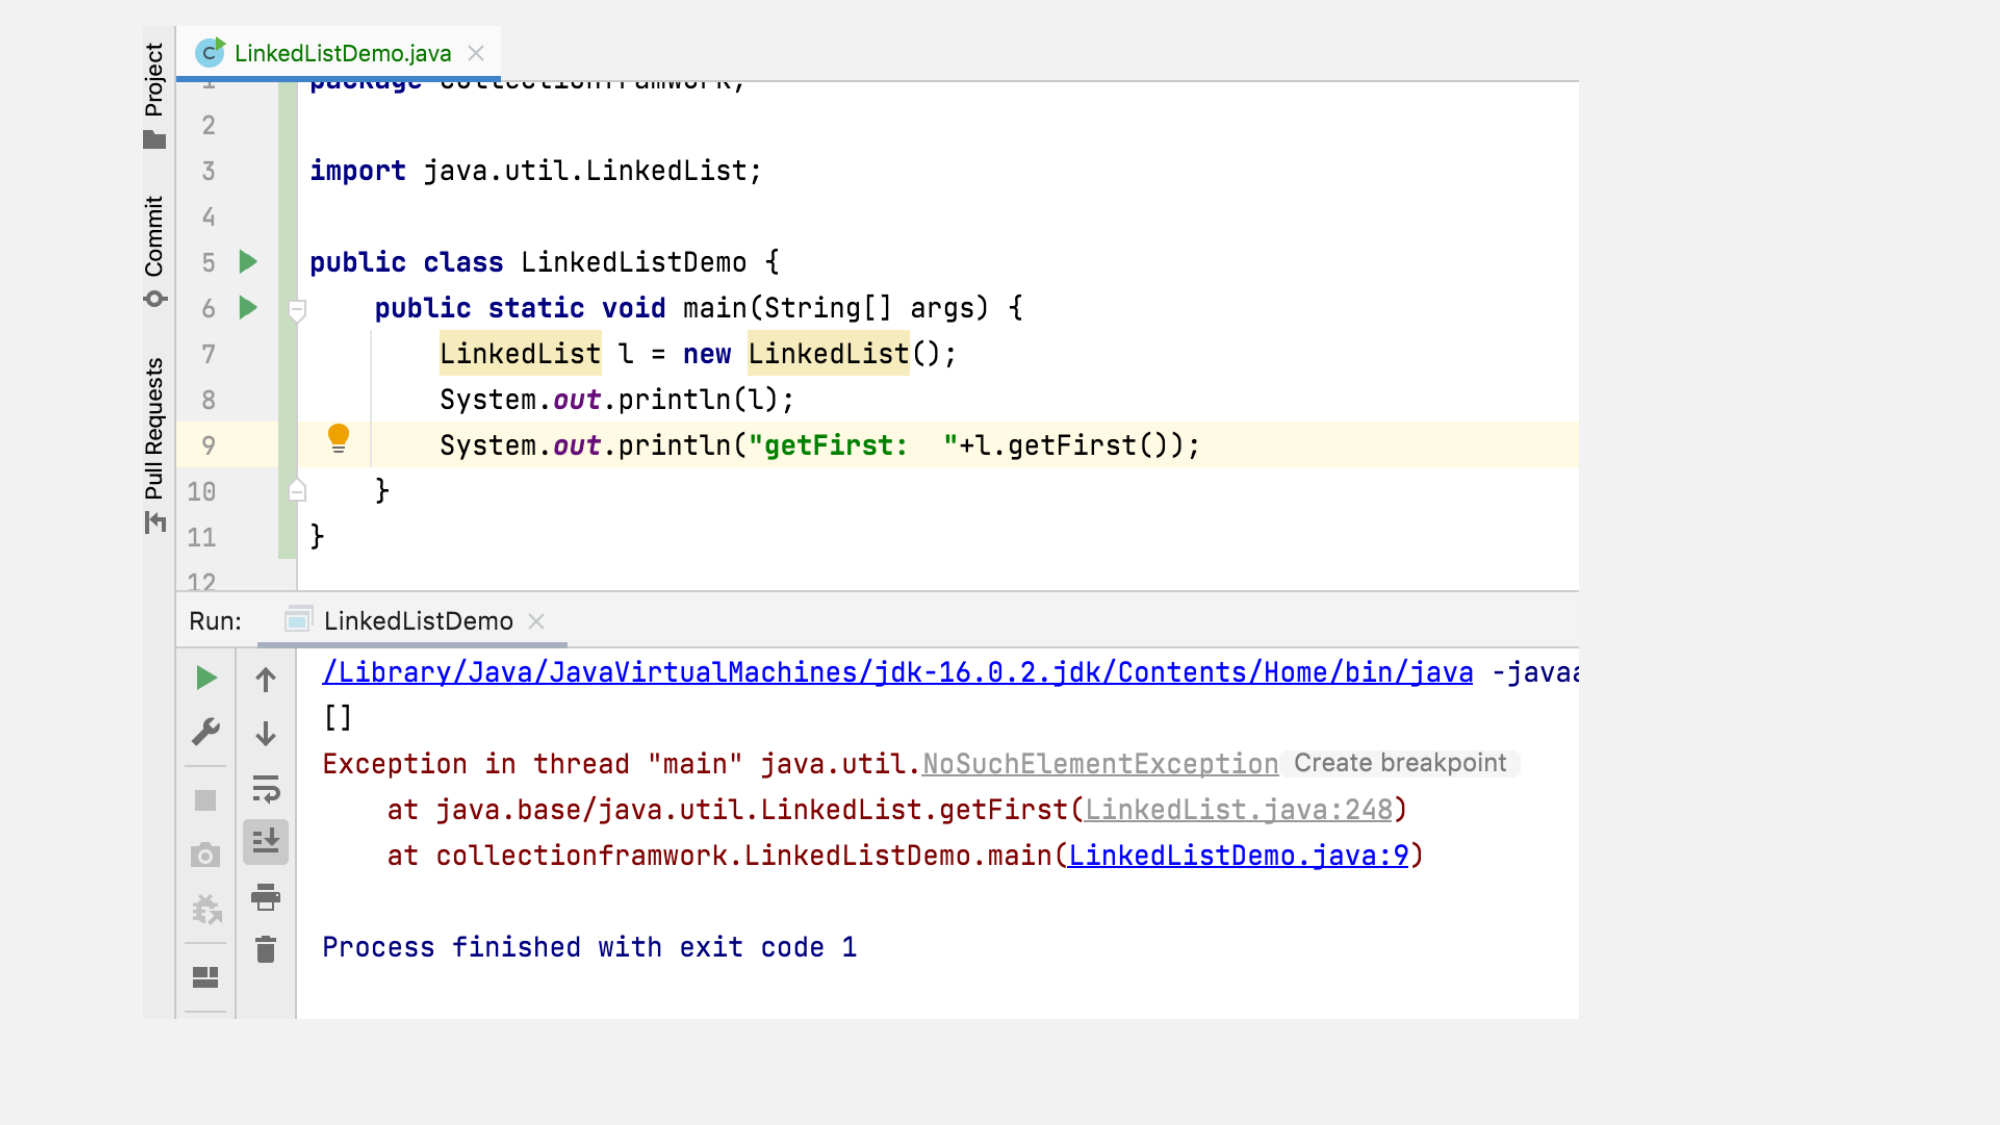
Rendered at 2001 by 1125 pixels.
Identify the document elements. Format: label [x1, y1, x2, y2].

list [143, 26, 1579, 1019]
